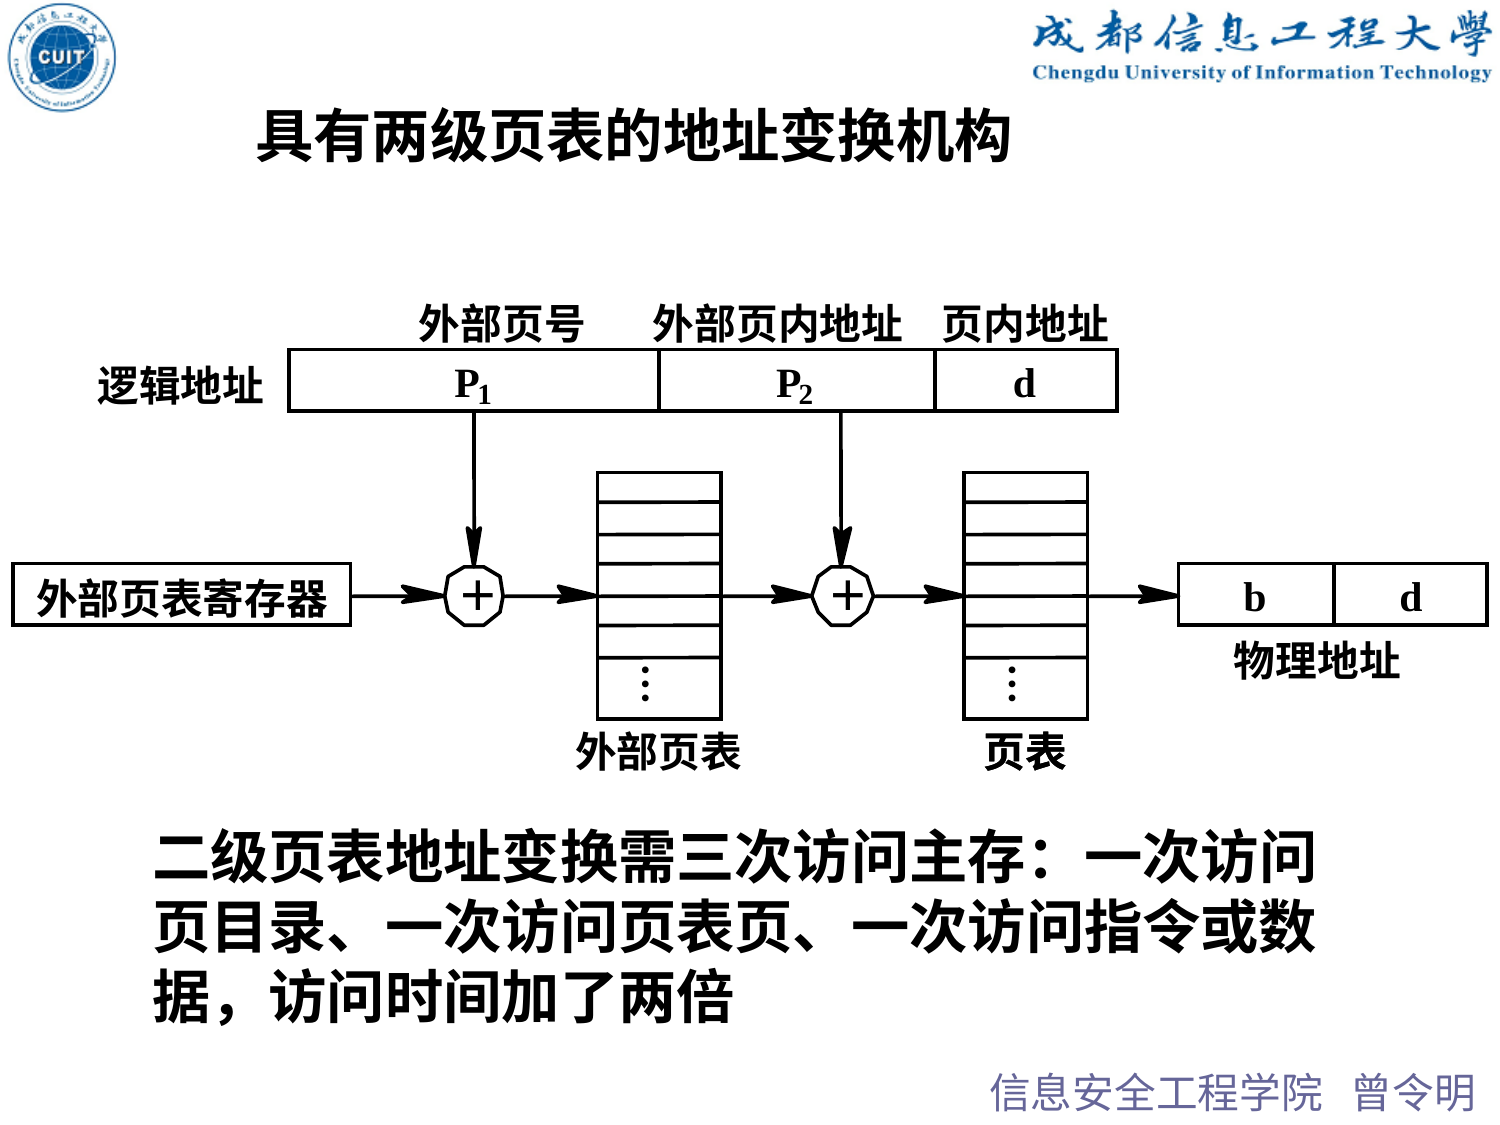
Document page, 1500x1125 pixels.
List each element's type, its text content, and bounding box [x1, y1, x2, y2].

text_box ＋ [827, 570, 870, 621]
picture [0, 0, 130, 116]
text_box [467, 527, 481, 567]
text_box [659, 349, 935, 412]
text_box [597, 564, 721, 596]
text_box [925, 586, 964, 603]
text_box 外部页号 [418, 297, 587, 348]
text_box ＋ [457, 570, 500, 621]
text_box 外部页表 [574, 725, 743, 776]
text_box [597, 597, 721, 625]
text_box … [1001, 663, 1052, 706]
text_box [597, 626, 721, 657]
text_box 2 [798, 375, 814, 411]
text_box [964, 626, 1088, 657]
text_box [964, 535, 1088, 563]
text_box [870, 585, 874, 605]
text_box [964, 472, 1088, 502]
text_box [812, 566, 856, 626]
text_box 物理地址 [1234, 634, 1402, 685]
text_box 页内地址 [941, 297, 1110, 348]
text_box [558, 586, 597, 603]
text_box 具有两级页表的地址变换机构 [240, 91, 1041, 177]
text_box b [1243, 570, 1267, 621]
text_box [772, 586, 812, 603]
text_box [935, 349, 1117, 412]
text_box [964, 503, 1088, 534]
text_box [964, 597, 1088, 625]
text_box [597, 658, 721, 720]
text_box [458, 566, 490, 570]
text_box [964, 564, 1088, 596]
text_box 页表 [983, 725, 1068, 776]
text_box [1178, 563, 1335, 626]
text_box [597, 503, 721, 534]
text_box [964, 658, 1088, 720]
text_box [834, 527, 851, 567]
text_box [597, 472, 721, 502]
text_box [1335, 563, 1487, 626]
text_box d [1012, 356, 1037, 407]
text_box … [634, 663, 685, 706]
text_box 二级页表地址变换需三次访问主存：一次访问页目录、一次访问页表页、一次访问指令或数据，访问时间加了两倍 [137, 812, 1375, 1038]
text_box [459, 621, 490, 626]
text_box 外部页内地址 [652, 297, 904, 348]
text_box [444, 571, 457, 620]
text_box [500, 576, 504, 612]
text_box 外部页表寄存器 [36, 573, 329, 624]
text_box [12, 563, 351, 626]
text_box [1139, 586, 1178, 603]
text_box d [1399, 570, 1423, 621]
text_box 1 [477, 375, 492, 411]
picture [1021, 0, 1500, 91]
text_box P [454, 356, 480, 407]
text_box [402, 586, 445, 603]
text_box [289, 349, 659, 412]
text_box P [775, 356, 802, 407]
text_box [597, 535, 721, 563]
text_box 逻辑地址 [97, 359, 265, 410]
